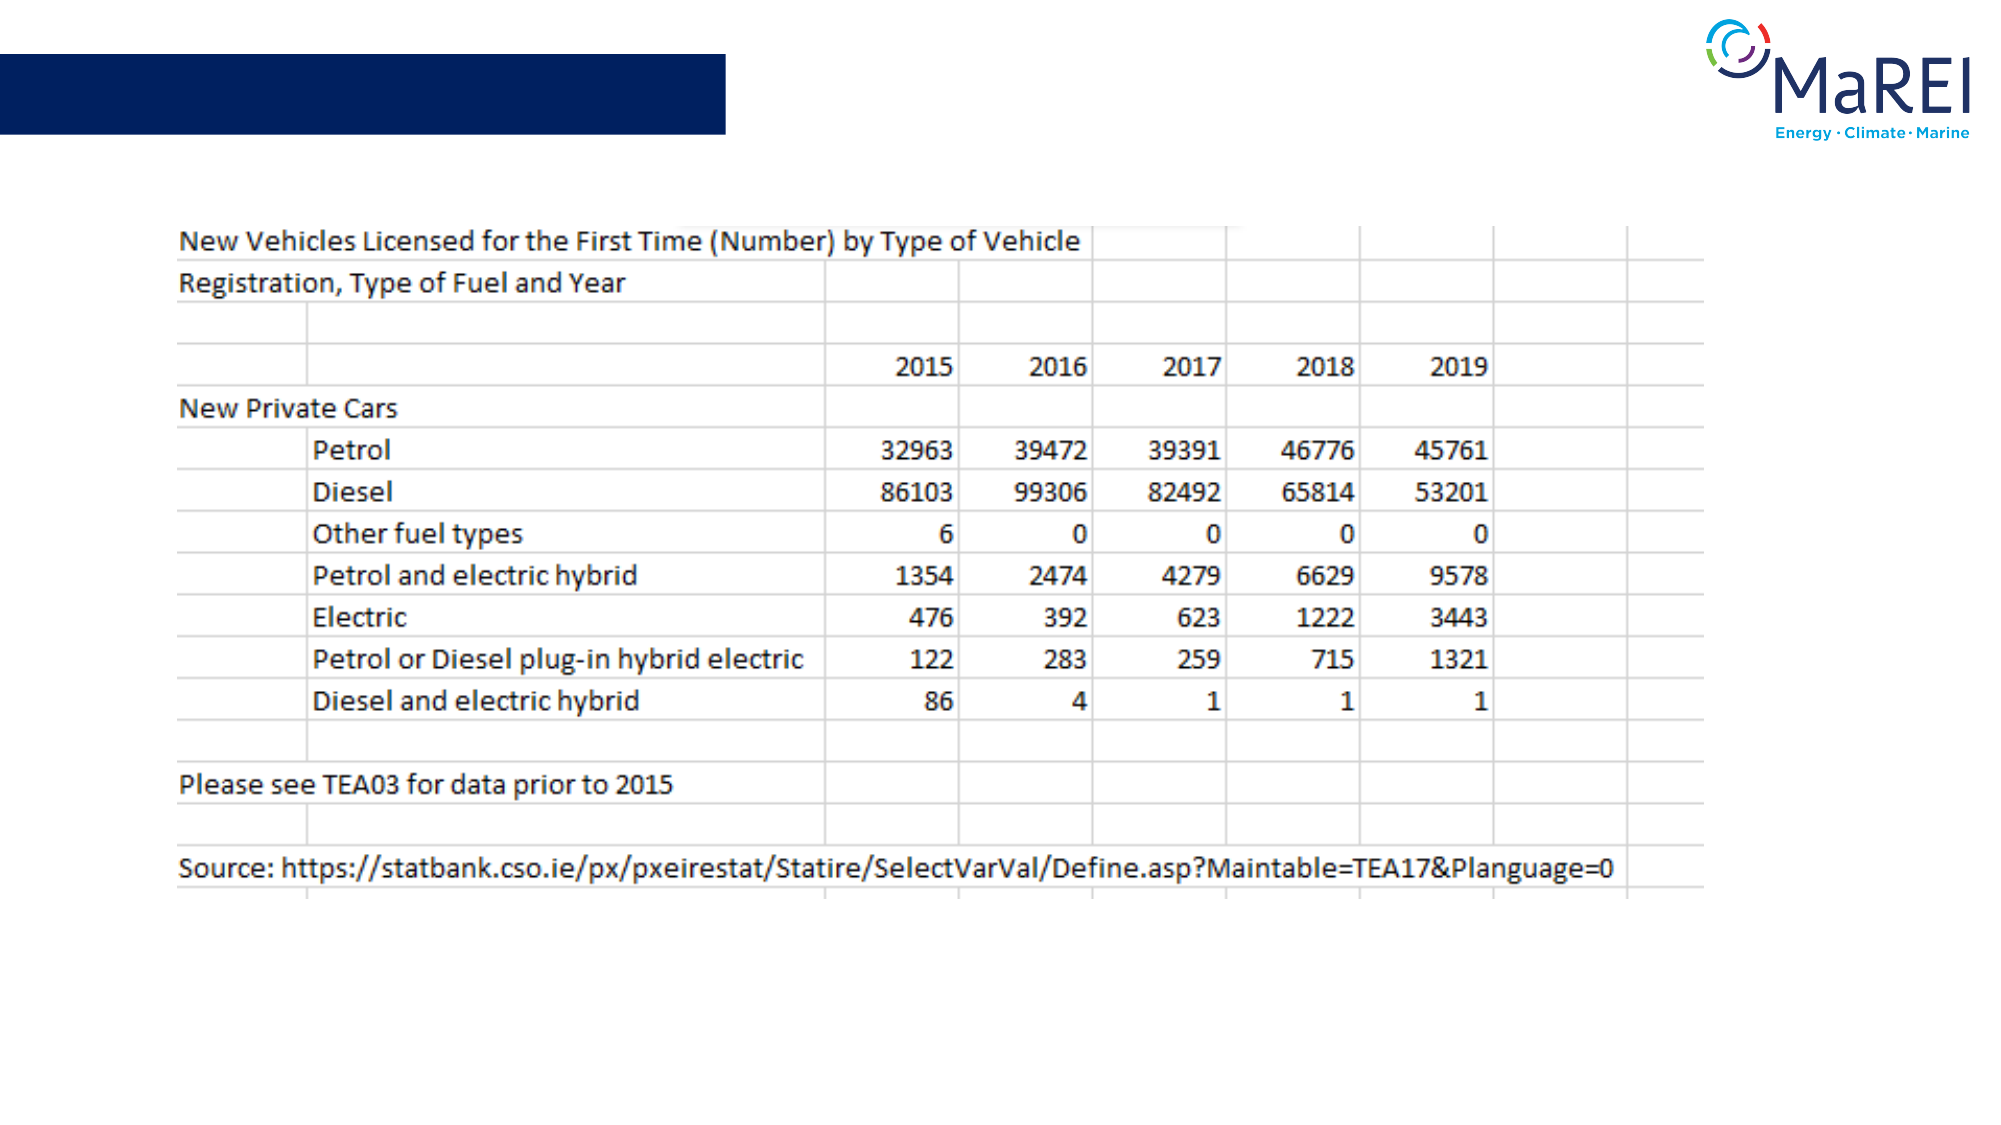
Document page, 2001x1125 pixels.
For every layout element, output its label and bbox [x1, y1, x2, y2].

picture [177, 226, 1704, 899]
picture [1706, 19, 1722, 37]
picture [1706, 19, 1970, 141]
